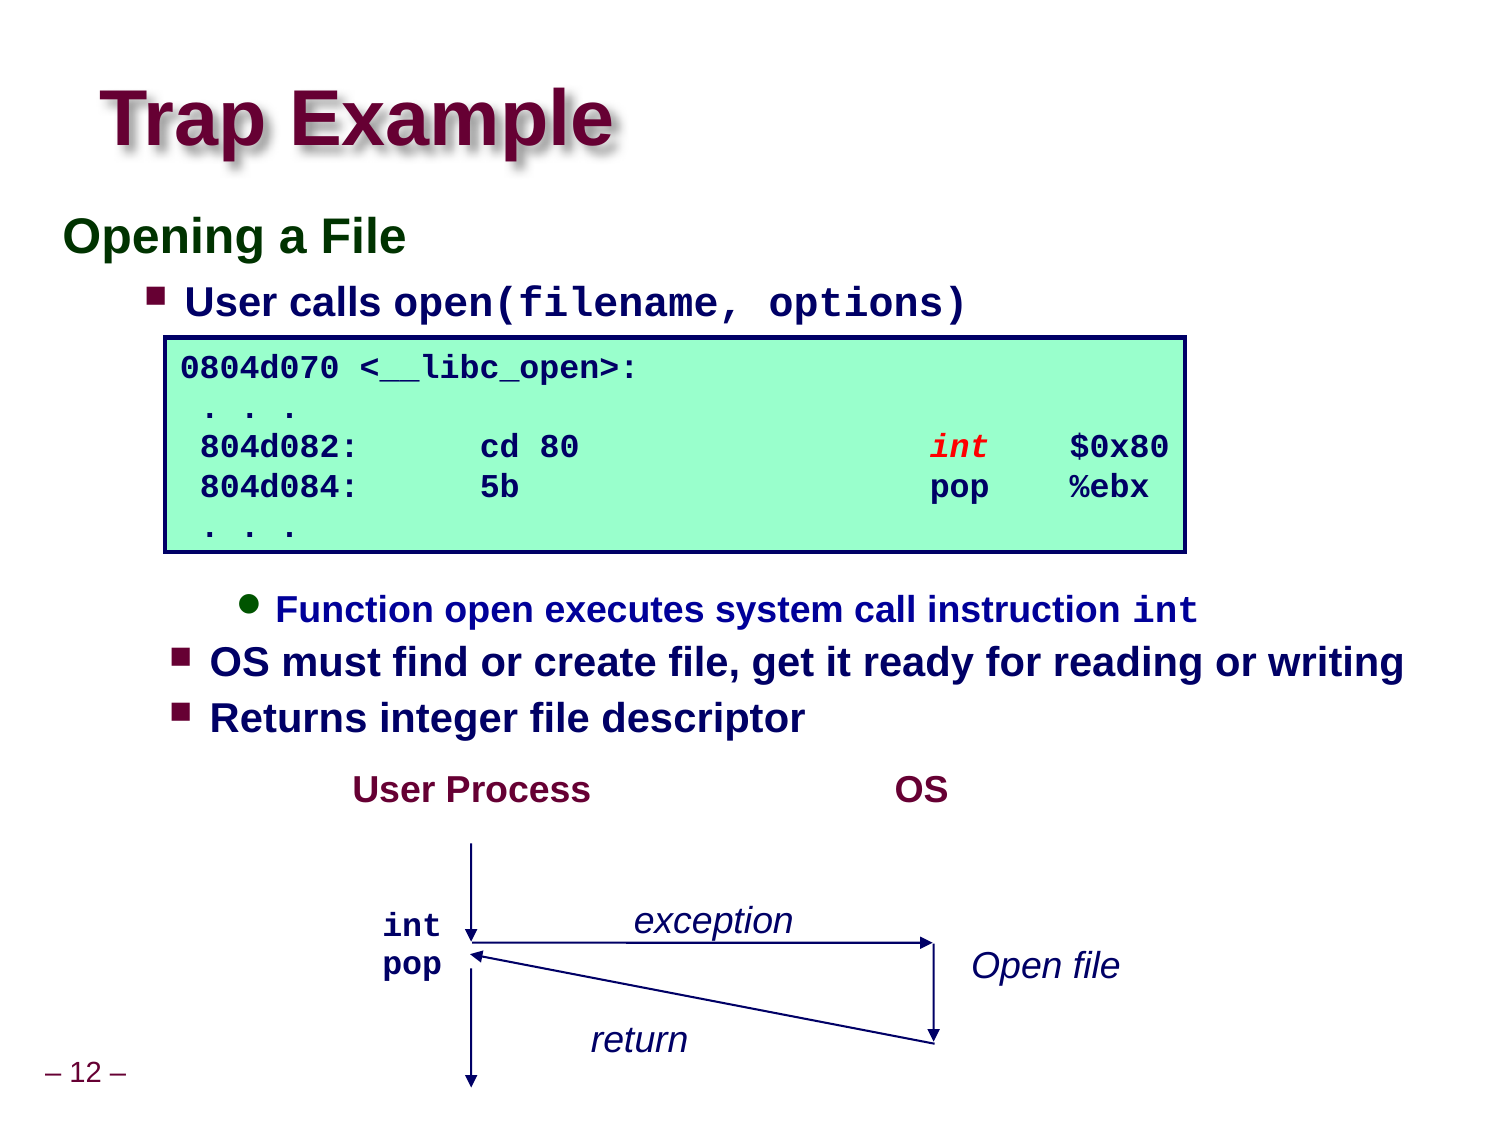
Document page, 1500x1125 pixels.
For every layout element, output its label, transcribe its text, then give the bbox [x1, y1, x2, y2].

list Opening a File User calls open(filename, options) [47, 199, 1411, 363]
text_box 0804d070 <__libc_open>: . . . 804d082: cd 80 int $0x80 804d084: 5b pop %ebx . . . [165, 337, 1185, 552]
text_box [337, 757, 1371, 1088]
text_box Function open executes system call instruction int OS must find or create file, get it ready for reading or writing Returns integer file descriptor [72, 575, 1436, 775]
title Trap Example [99, 73, 1007, 169]
